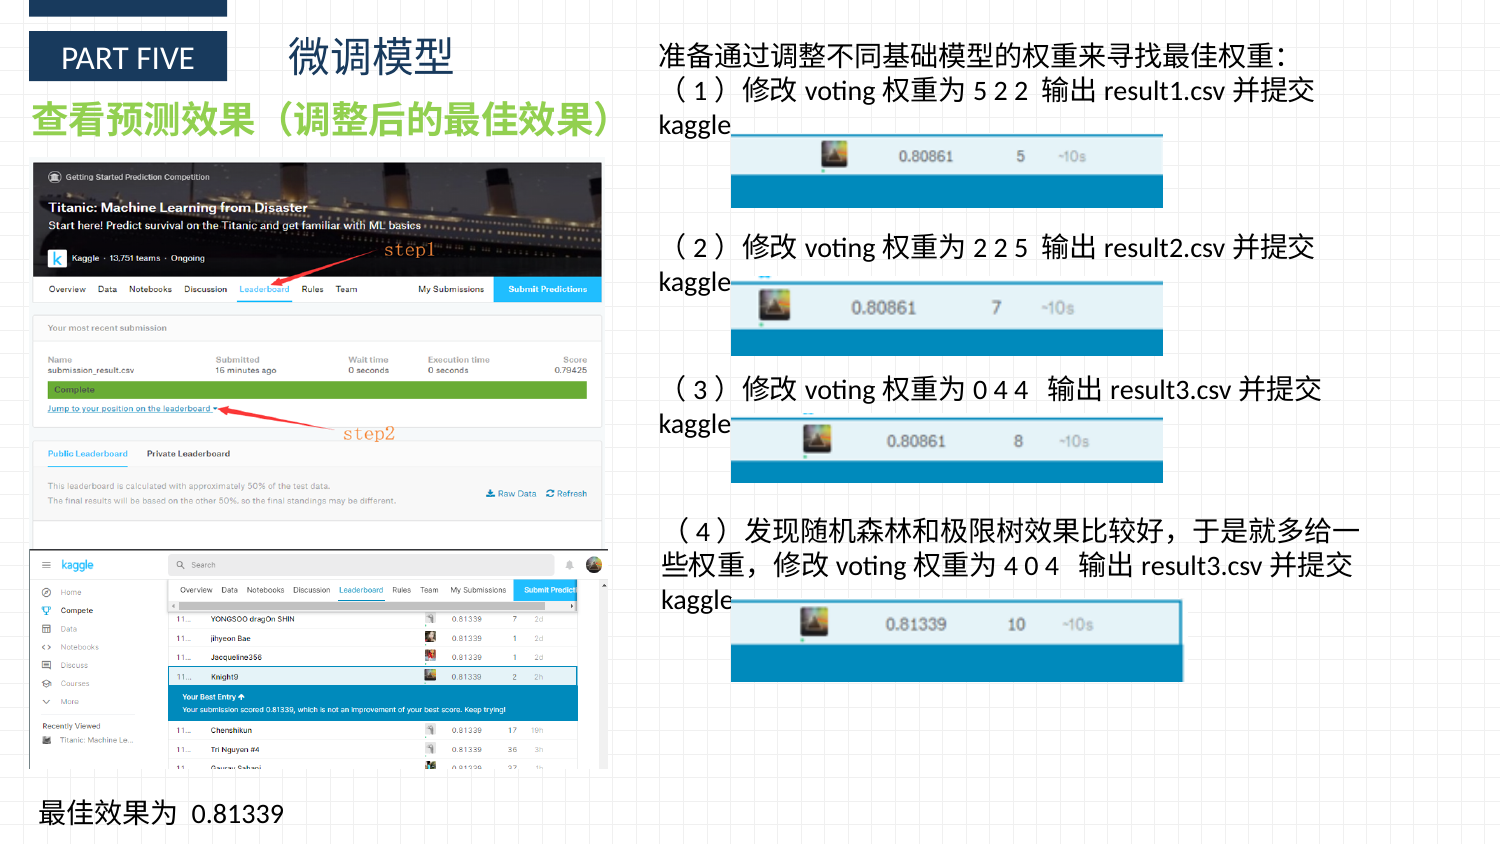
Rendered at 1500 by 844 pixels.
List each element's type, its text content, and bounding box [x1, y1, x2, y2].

text_box （4）发现随机森林和极限树效果比较好，于是就多给一些权重，修改voting权重为4 0 4 输出result3.csv并提交kaggle [646, 506, 1397, 623]
picture [731, 133, 1163, 175]
text_box [28, 0, 228, 18]
picture [731, 276, 1163, 329]
text_box （3）修改voting权重为0 4 4 输出result3.csv并提交kaggle [643, 364, 1394, 447]
text_box 准备通过调整不同基础模型的权重来寻找最佳权重： （1）修改voting权重为5 2 2 输出result1.csv并提交kaggle [643, 31, 1394, 148]
picture [29, 157, 608, 769]
text_box 微调模型 [273, 23, 1019, 88]
picture [731, 413, 1163, 462]
text_box （2）修改voting权重为2 2 5 输出result2.csv并提交kaggle [643, 221, 1394, 305]
picture [731, 598, 1188, 682]
text_box PART FIVE [28, 30, 228, 82]
text_box 查看预测效果（调整后的最佳效果） [16, 88, 731, 149]
text_box 最佳效果为 0.81339 [23, 787, 299, 837]
